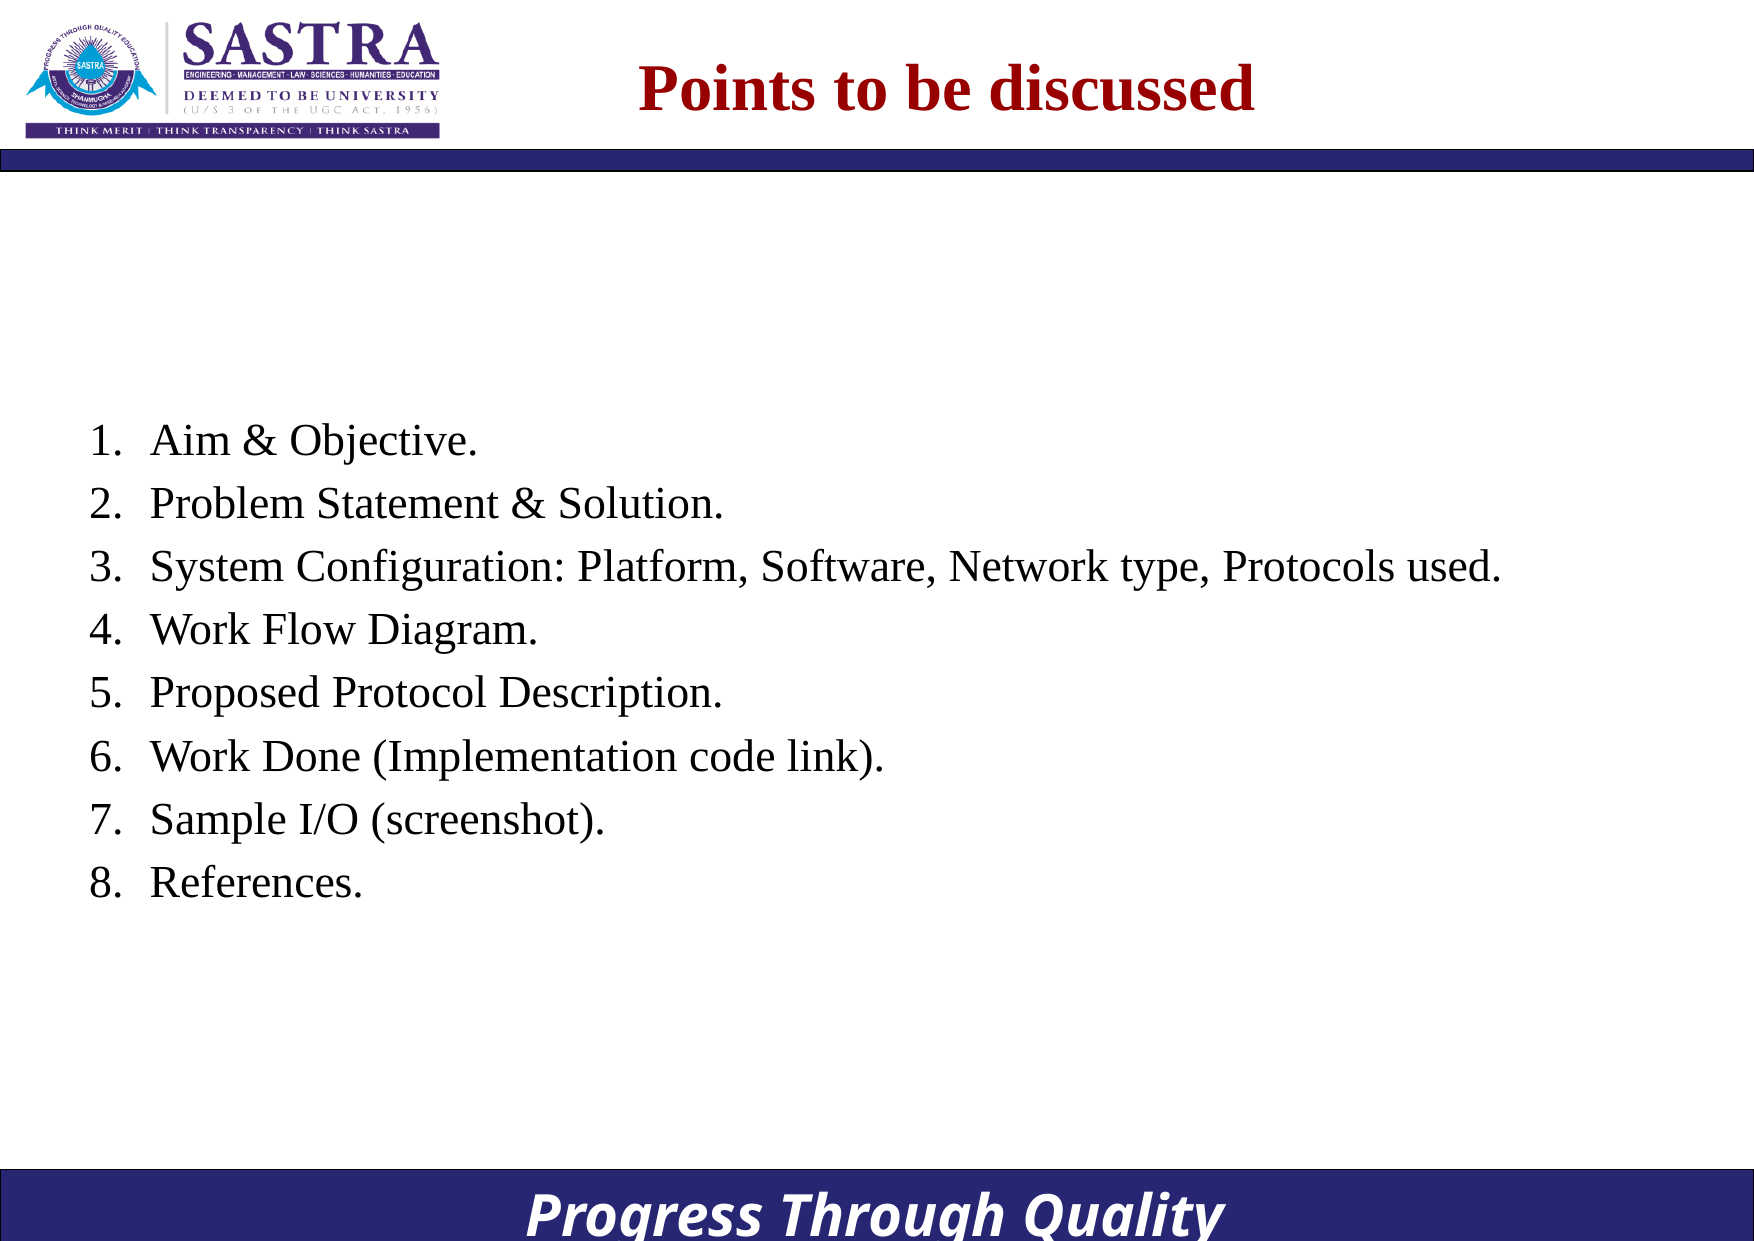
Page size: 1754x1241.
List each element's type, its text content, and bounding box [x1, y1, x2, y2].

picture [0, 13, 465, 145]
text_box Aim & Objective. Problem Statement & Solution. System Configuration: Platform, Software, Network type, Protocols used. Work Flow Diagram. Proposed Protocol Description. Work Done (Implementation code link). Sample I/O (screenshot). References. [74, 216, 1565, 1140]
title Points to be discussed [425, 37, 1471, 136]
